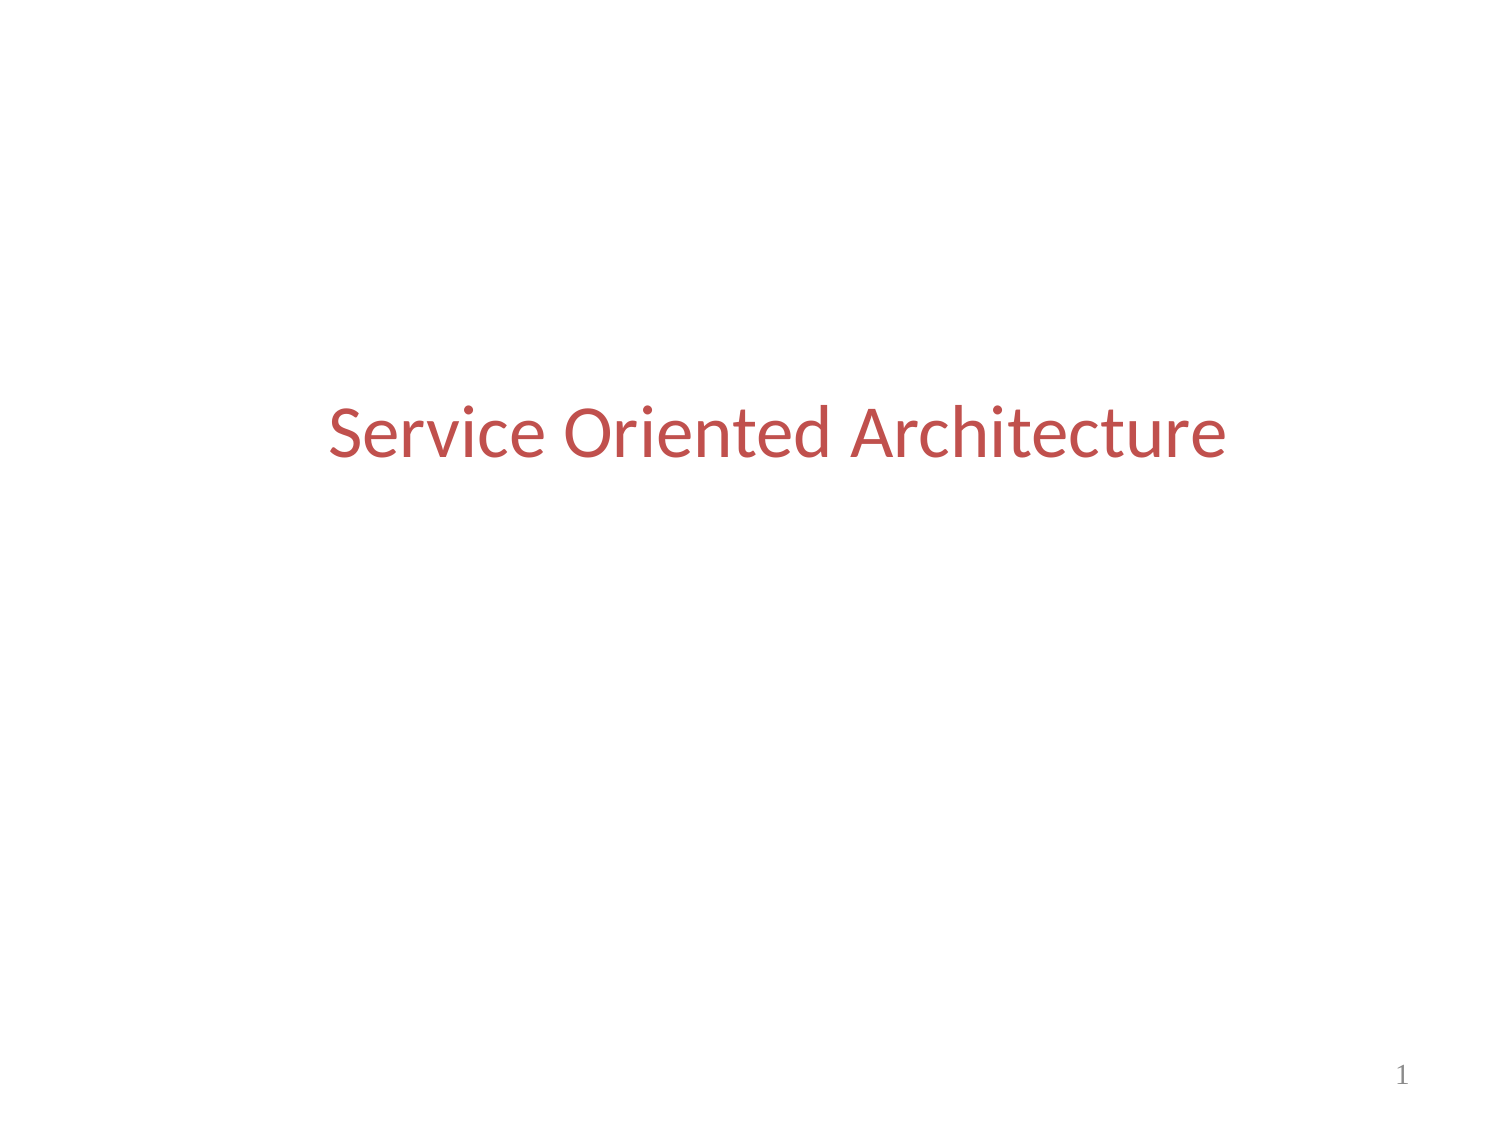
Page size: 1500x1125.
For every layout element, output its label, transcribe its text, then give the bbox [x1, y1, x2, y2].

list Service Oriented Architecture [112, 375, 1444, 650]
slide_number 1 [1074, 1042, 1425, 1103]
